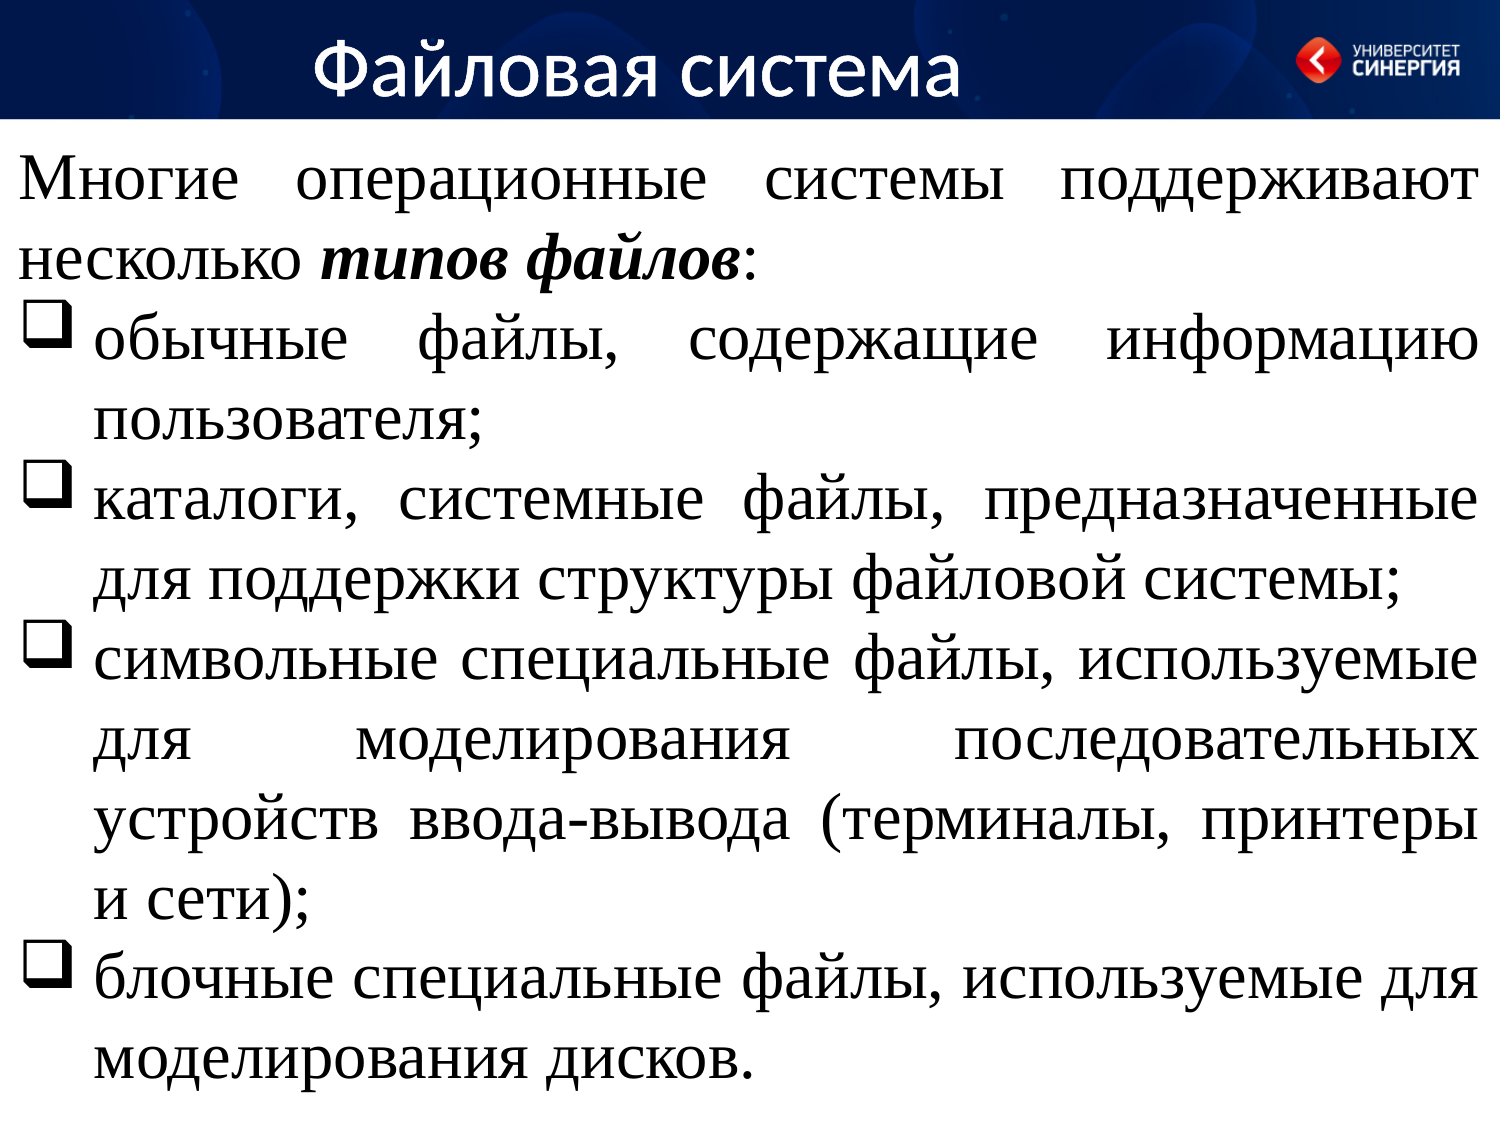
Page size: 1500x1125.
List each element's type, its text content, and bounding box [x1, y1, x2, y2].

text_box Многие операционные системы поддерживают несколько типов файлов: обычные файлы, содержащие информацию пользователя; каталоги, системные файлы, предназначенные для поддержки структуры файловой системы; символьные специальные файлы, используемые для моделирования последовательных устройств ввода-вывода (терминалы, принтеры и сети); блочные специальные файлы, используемые для моделирования дисков. [4, 125, 1496, 1100]
picture [0, 0, 1500, 1125]
text_box Файловая система [1, 0, 1294, 126]
